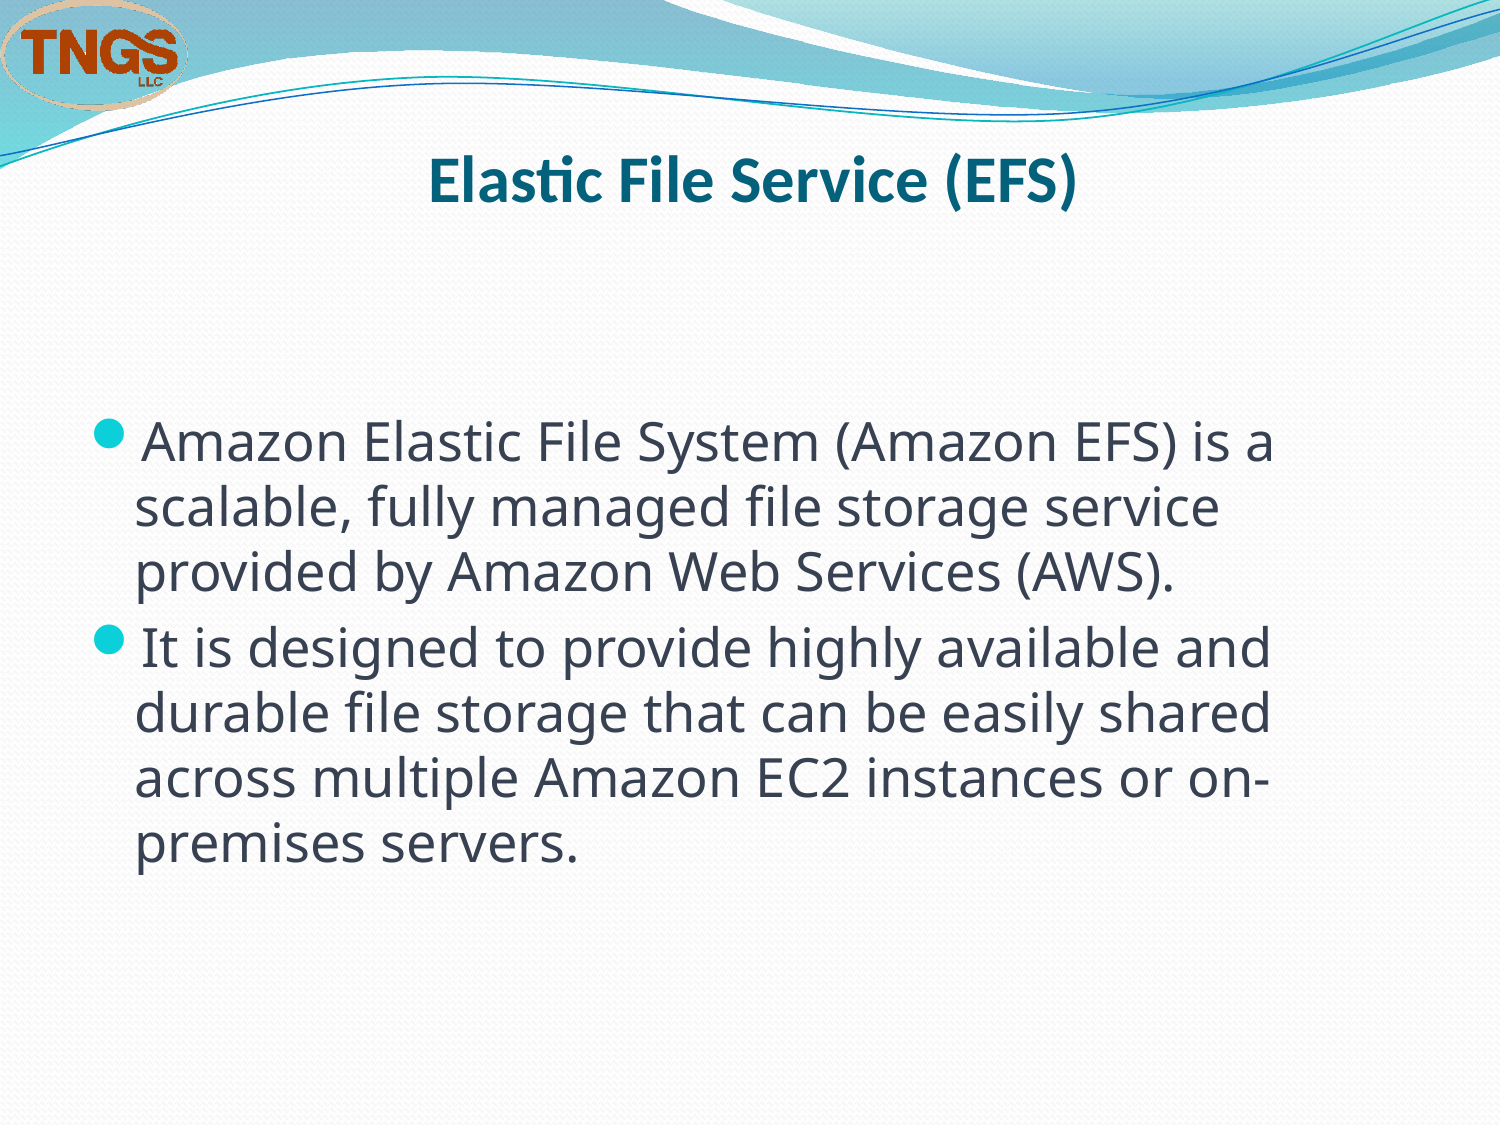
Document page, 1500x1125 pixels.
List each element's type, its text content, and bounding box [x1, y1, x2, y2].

list Amazon Elastic File System (Amazon EFS) is a scalable, fully managed file storage service provided by Amazon Web Services (AWS). It is designed to provide highly available and durable file storage that can be easily shared across multiple Amazon EC2 instances or on-premises servers. [75, 399, 1425, 1080]
picture [0, 0, 188, 111]
title Elastic File Service (EFS) [79, 137, 1430, 216]
